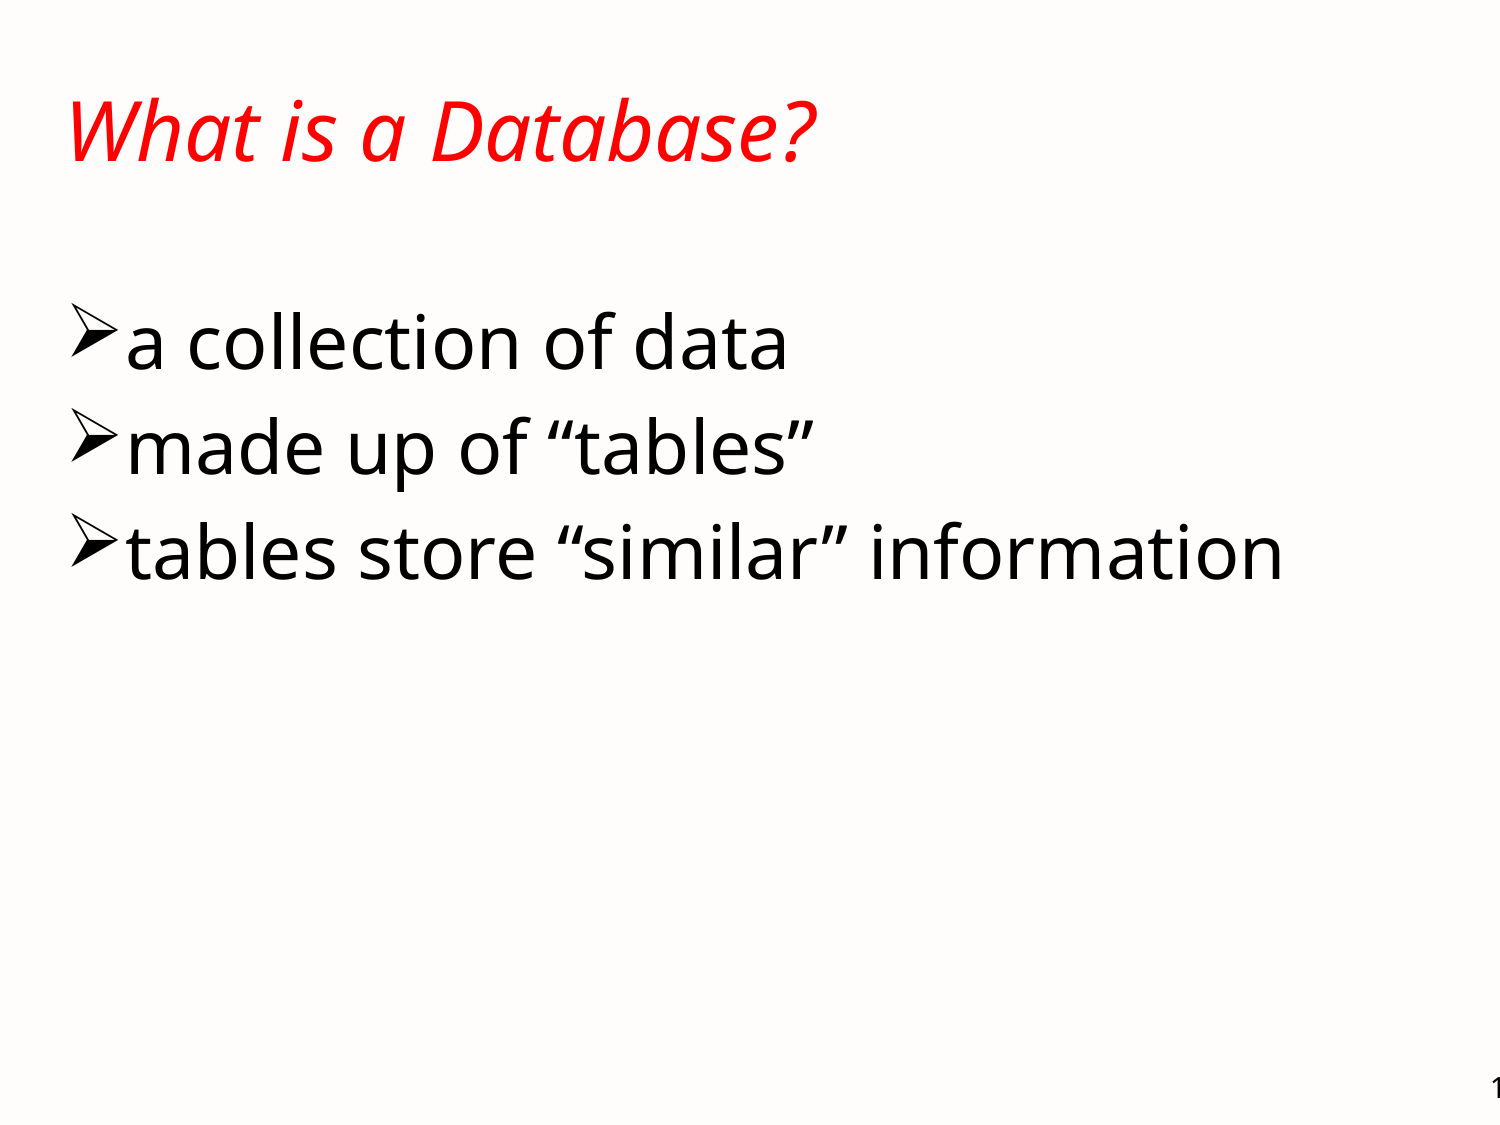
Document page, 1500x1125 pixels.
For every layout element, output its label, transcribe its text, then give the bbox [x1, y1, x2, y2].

title What is a Database? [49, 36, 1326, 220]
list a collection of data made up of “tables” tables store “similar” information [50, 286, 1327, 601]
